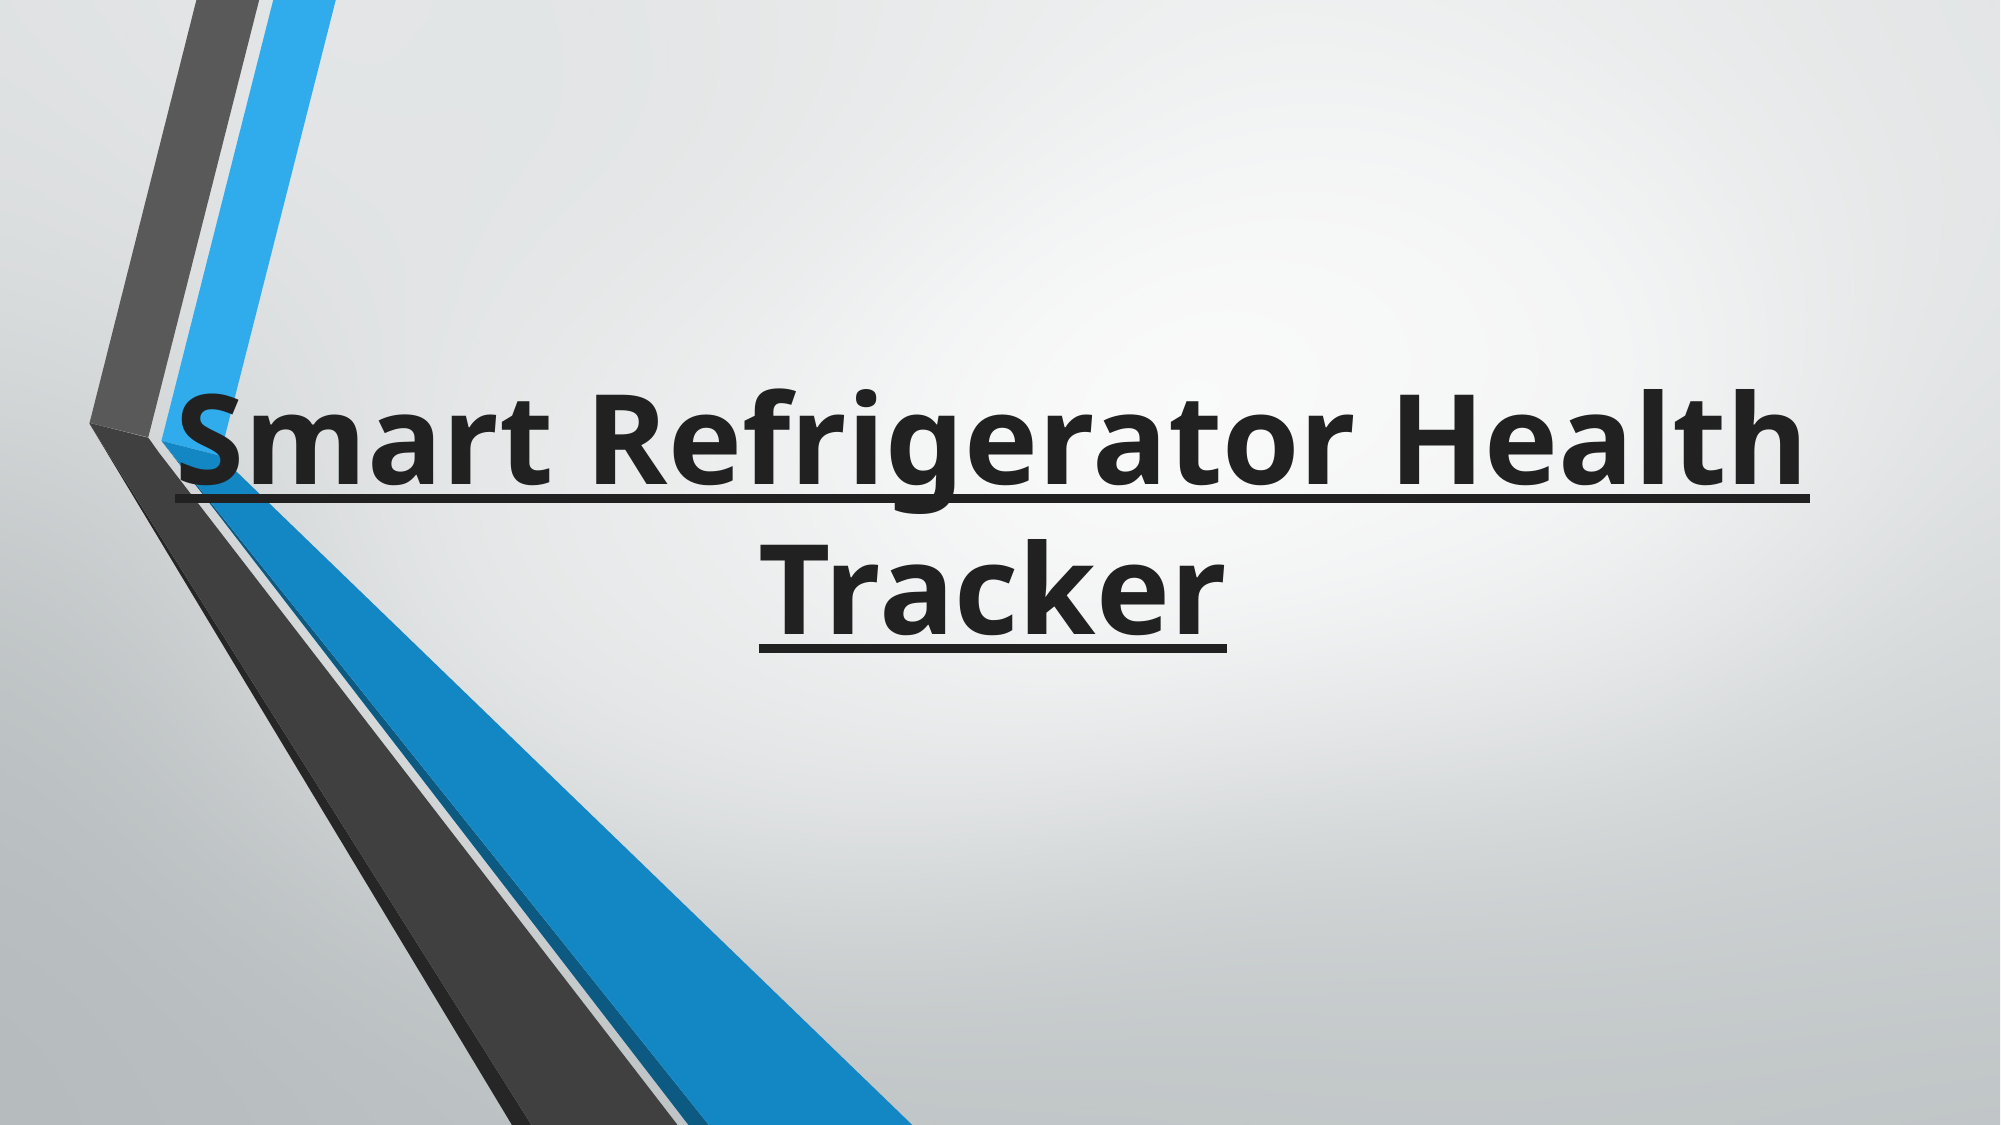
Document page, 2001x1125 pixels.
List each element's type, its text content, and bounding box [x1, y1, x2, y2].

title Smart Refrigerator Health Tracker [35, 237, 1950, 667]
